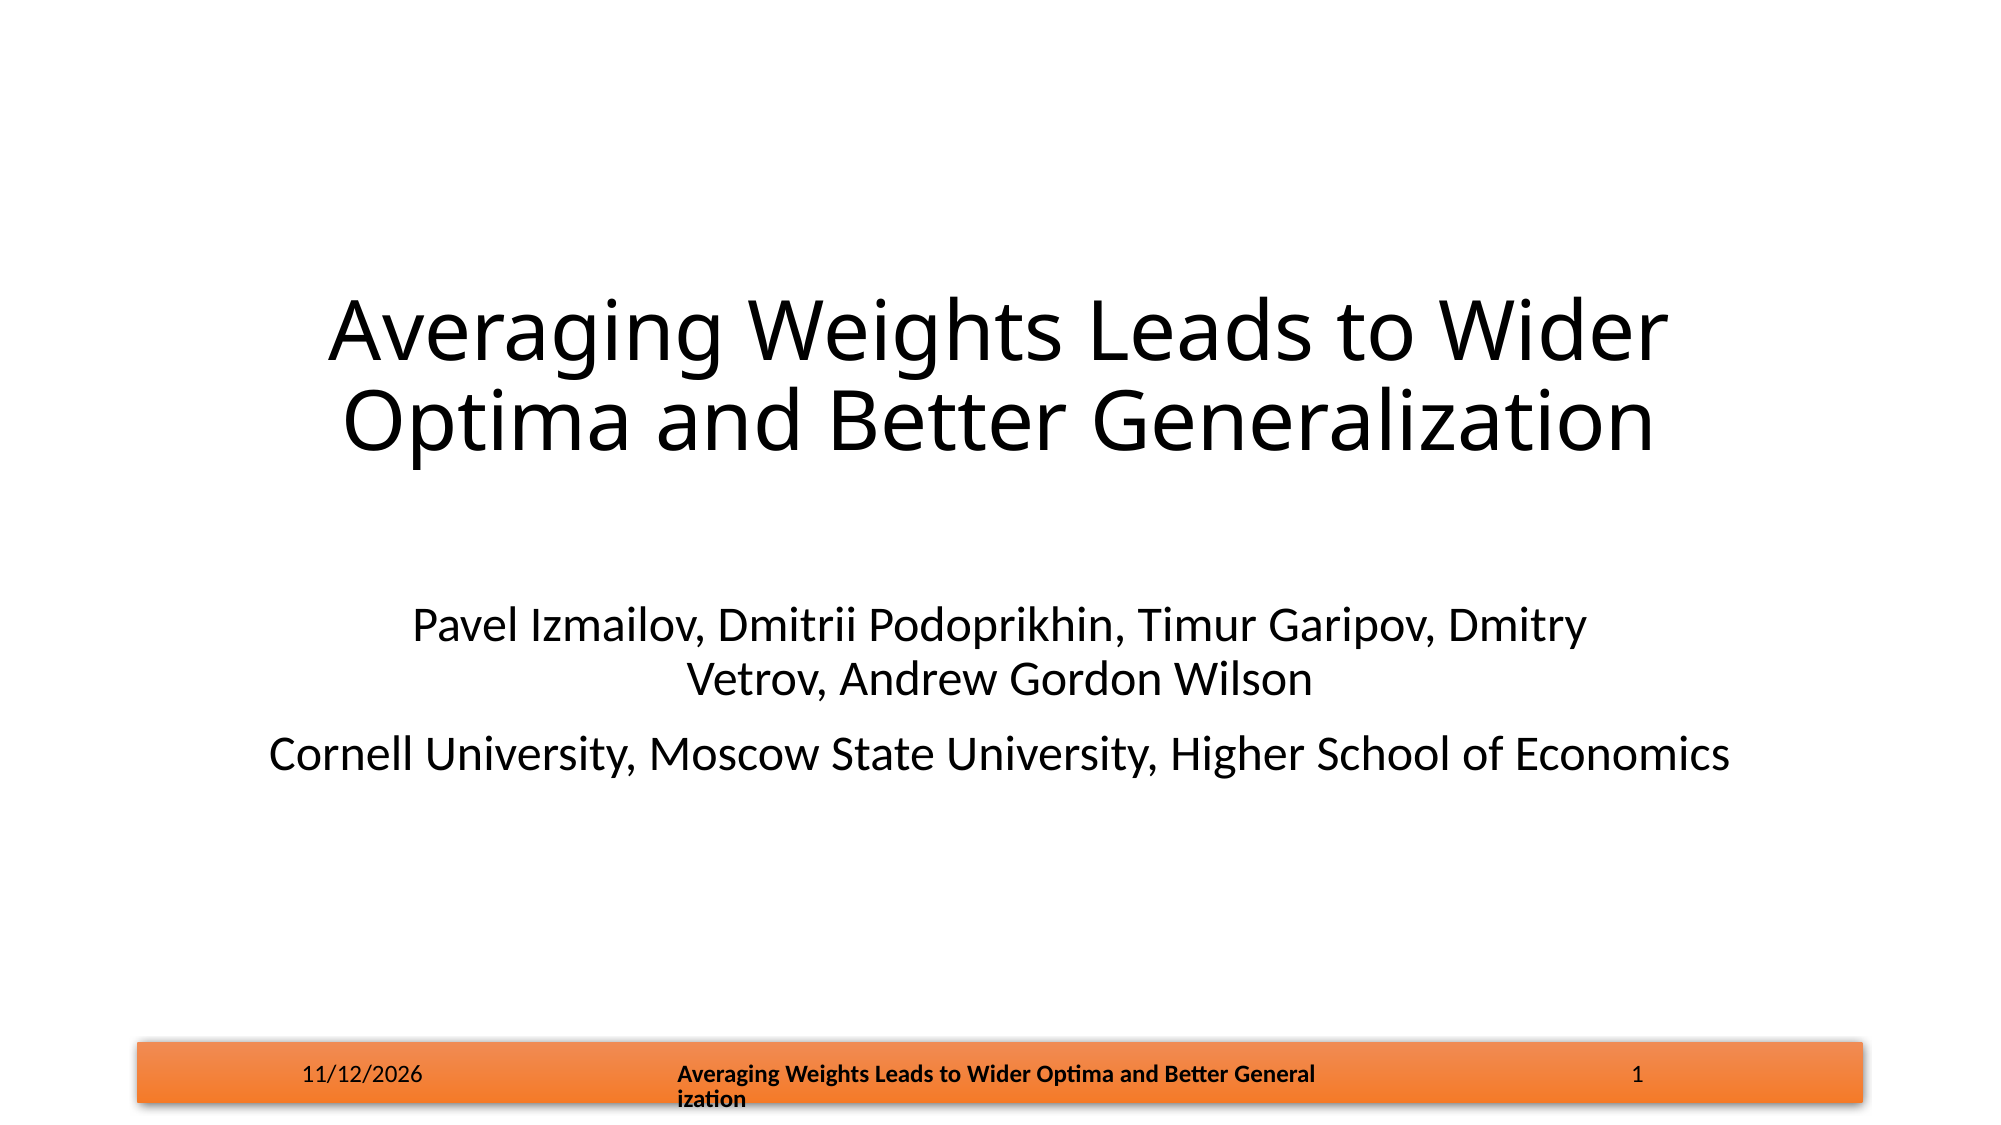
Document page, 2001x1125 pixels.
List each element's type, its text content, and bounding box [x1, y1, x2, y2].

slide_number 1 [1412, 1042, 1863, 1103]
footer Averaging Weights Leads to Wider Optima and Better Generalization [662, 1042, 1338, 1103]
title Averaging Weights Leads to Wider Optima and Better Generalization [249, 184, 1750, 576]
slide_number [137, 1042, 588, 1103]
subtitle Pavel Izmailov, Dmitrii Podoprikhin, Timur Garipov, Dmitry Vetrov, Andrew Gordon Wilson Cornell University, Moscow State University, Higher School of Economics [249, 590, 1750, 863]
